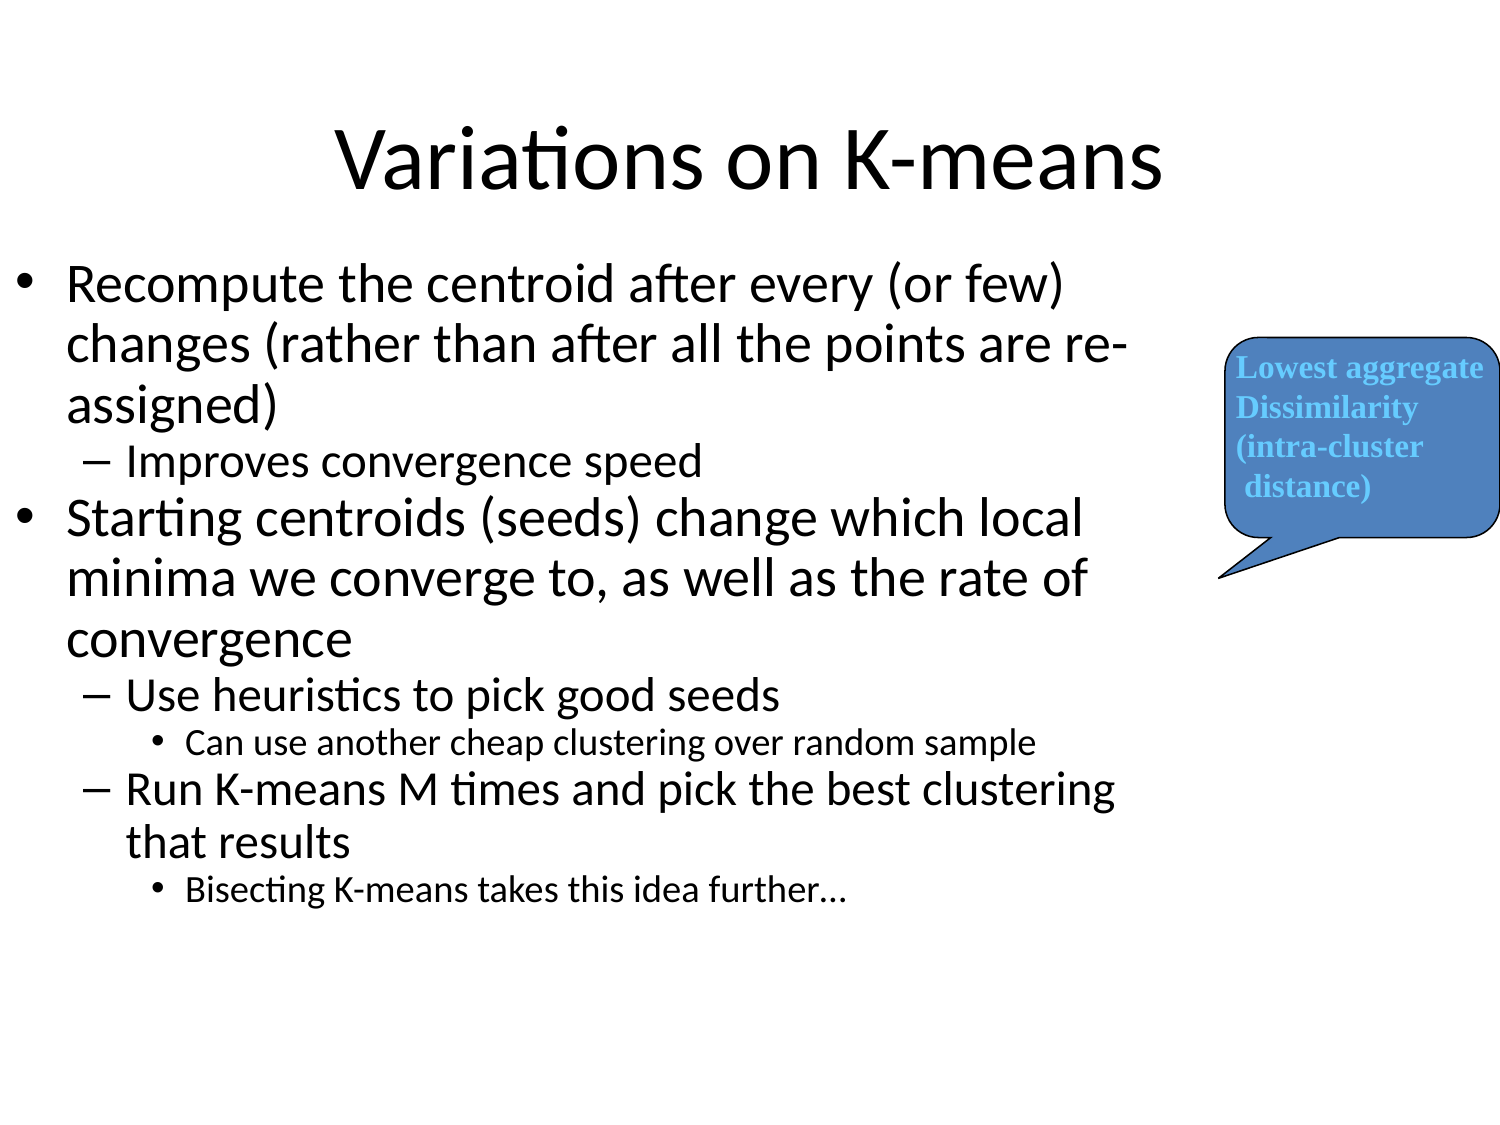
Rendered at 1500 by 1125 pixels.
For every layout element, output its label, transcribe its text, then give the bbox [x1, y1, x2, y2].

text_box [1218, 512, 1500, 579]
text_box Lowest aggregate Dissimilarity (intra-cluster distance) [1221, 337, 1500, 512]
list Recompute the centroid after every (or few) changes (rather than after all the points are re-assigned) Improves convergence speed Starting centroids (seeds) change which local minima we converge to, as well as the rate of convergence Use heuristics to pick good seeds Can use another cheap clustering over random sample Run K-means M times and pick the best clustering that results Bisecting K-means takes this idea further… [0, 246, 1213, 922]
title Variations on K-means [75, 58, 1425, 247]
